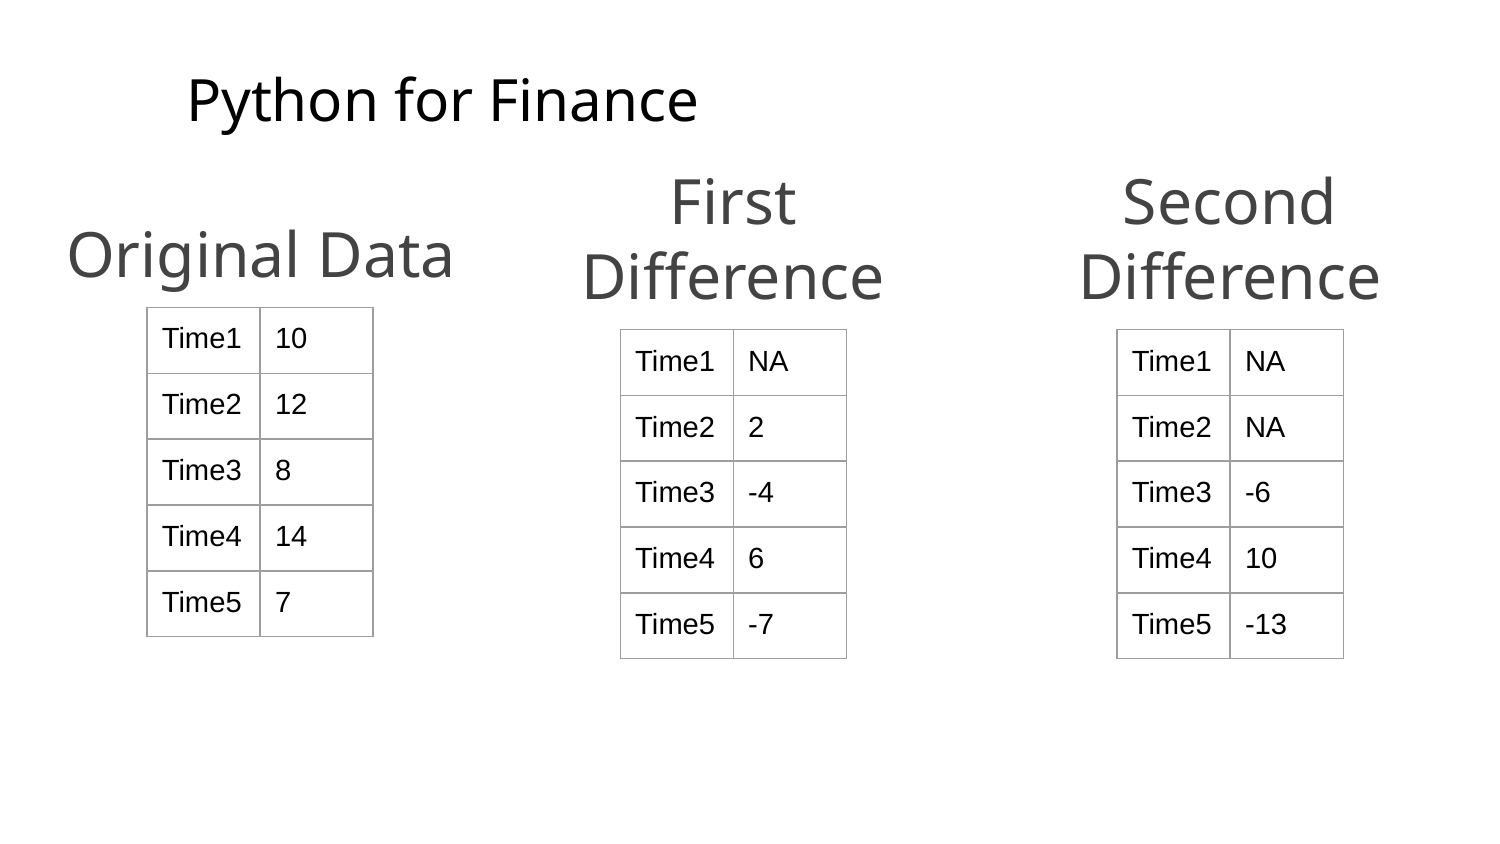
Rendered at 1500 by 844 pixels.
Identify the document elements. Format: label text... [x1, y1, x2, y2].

table_cell NA [1231, 396, 1343, 460]
list Second Difference [993, 146, 1468, 266]
table_cell 12 [261, 374, 372, 438]
table_cell Time2 [621, 396, 733, 460]
table_cell 14 [261, 506, 372, 570]
table_cell 6 [734, 528, 846, 592]
table_cell 10 [1231, 528, 1343, 592]
table_header Time1 [1118, 330, 1229, 395]
table_cell Time3 [148, 440, 259, 504]
table_header NA [734, 330, 846, 395]
list Original Data [51, 189, 518, 308]
table_header NA [1231, 330, 1343, 395]
table_cell 7 [261, 572, 372, 636]
table_cell -6 [1231, 462, 1343, 526]
table_header 10 [261, 308, 372, 373]
table_cell Time5 [621, 594, 733, 658]
table_cell -13 [1231, 594, 1343, 658]
table_cell -4 [734, 462, 846, 526]
table_cell 2 [734, 396, 846, 460]
table_cell 8 [261, 440, 372, 504]
table_header Time1 [621, 330, 733, 395]
list First Difference [496, 146, 971, 266]
title Python for Finance [171, 48, 1449, 143]
table_header Time1 [148, 308, 259, 373]
table_cell -7 [734, 594, 846, 658]
table_cell Time2 [1118, 396, 1229, 460]
table_cell Time4 [1118, 528, 1229, 592]
table_cell Time4 [148, 506, 259, 570]
table_cell Time2 [148, 374, 259, 438]
table_cell Time4 [621, 528, 733, 592]
table_cell Time5 [1118, 594, 1229, 658]
table_cell Time3 [1118, 462, 1229, 526]
table_cell Time3 [621, 462, 733, 526]
table_cell Time5 [148, 572, 259, 636]
